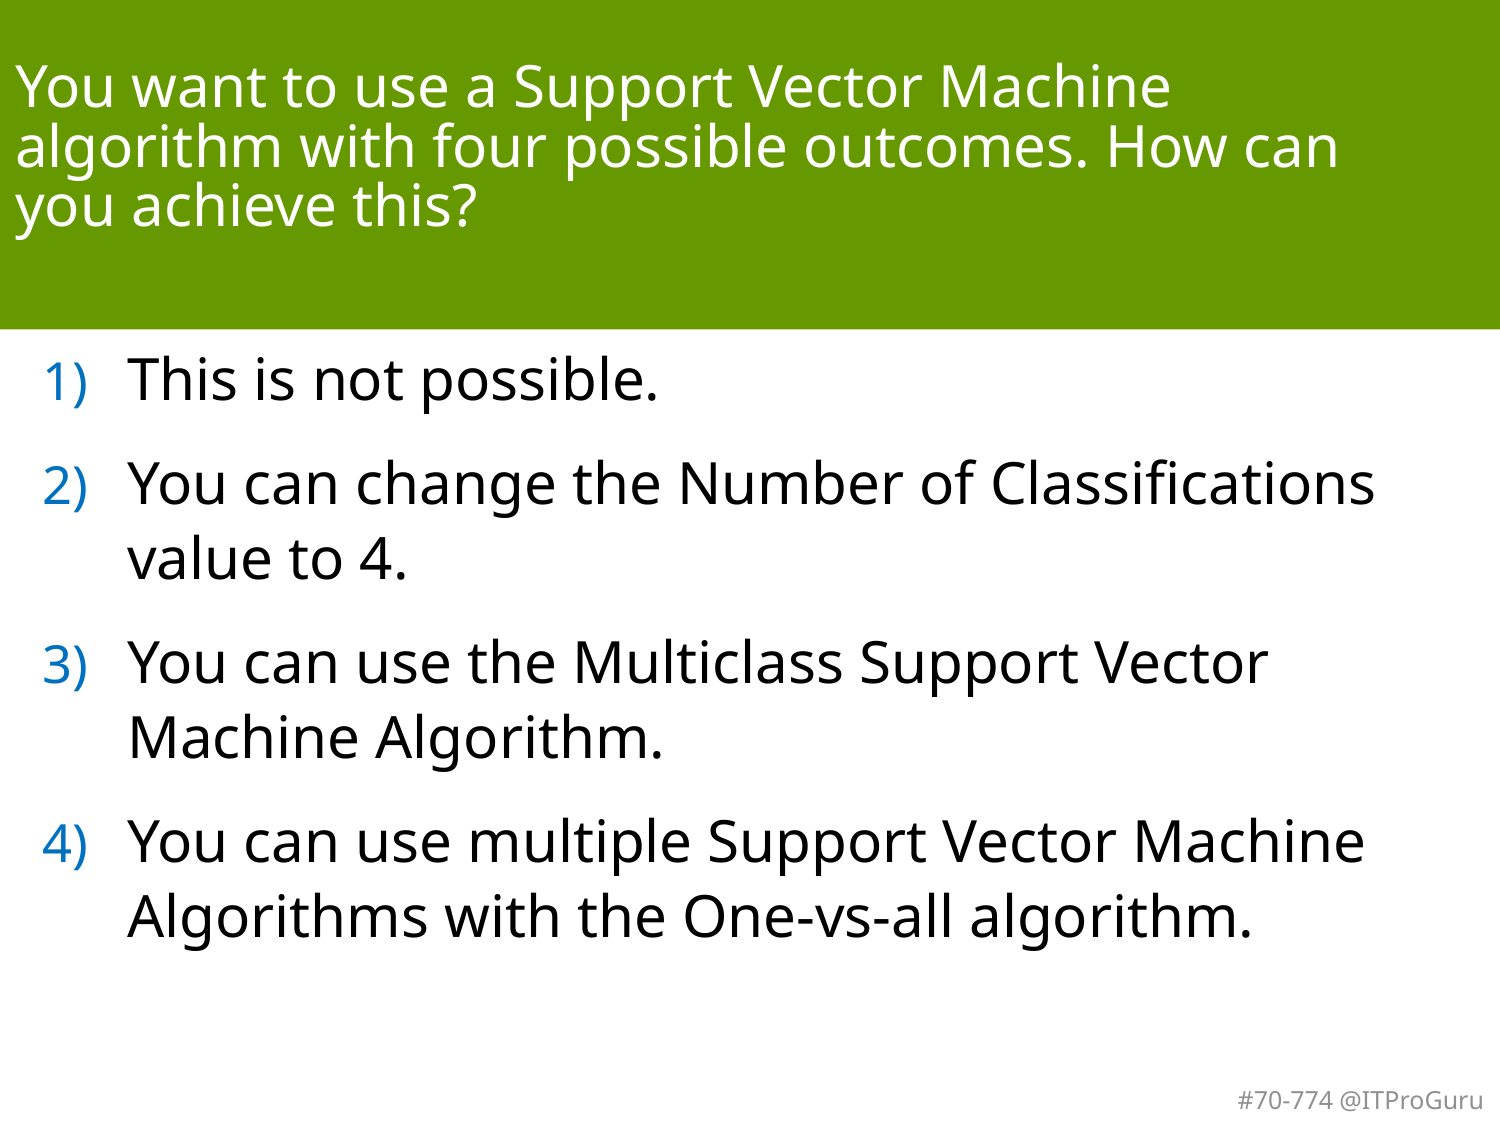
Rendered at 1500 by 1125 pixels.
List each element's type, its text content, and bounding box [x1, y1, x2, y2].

title You want to use a Support Vector Machine algorithm with four possible outcomes. How can you achieve this? [15, 0, 1466, 300]
list This is not possible. You can change the Number of Classifications value to 4. You can use the Multiclass Support Vector Machine Algorithm. You can use multiple Support Vector Machine Algorithms with the One-vs-all algorithm. [42, 337, 1450, 1017]
